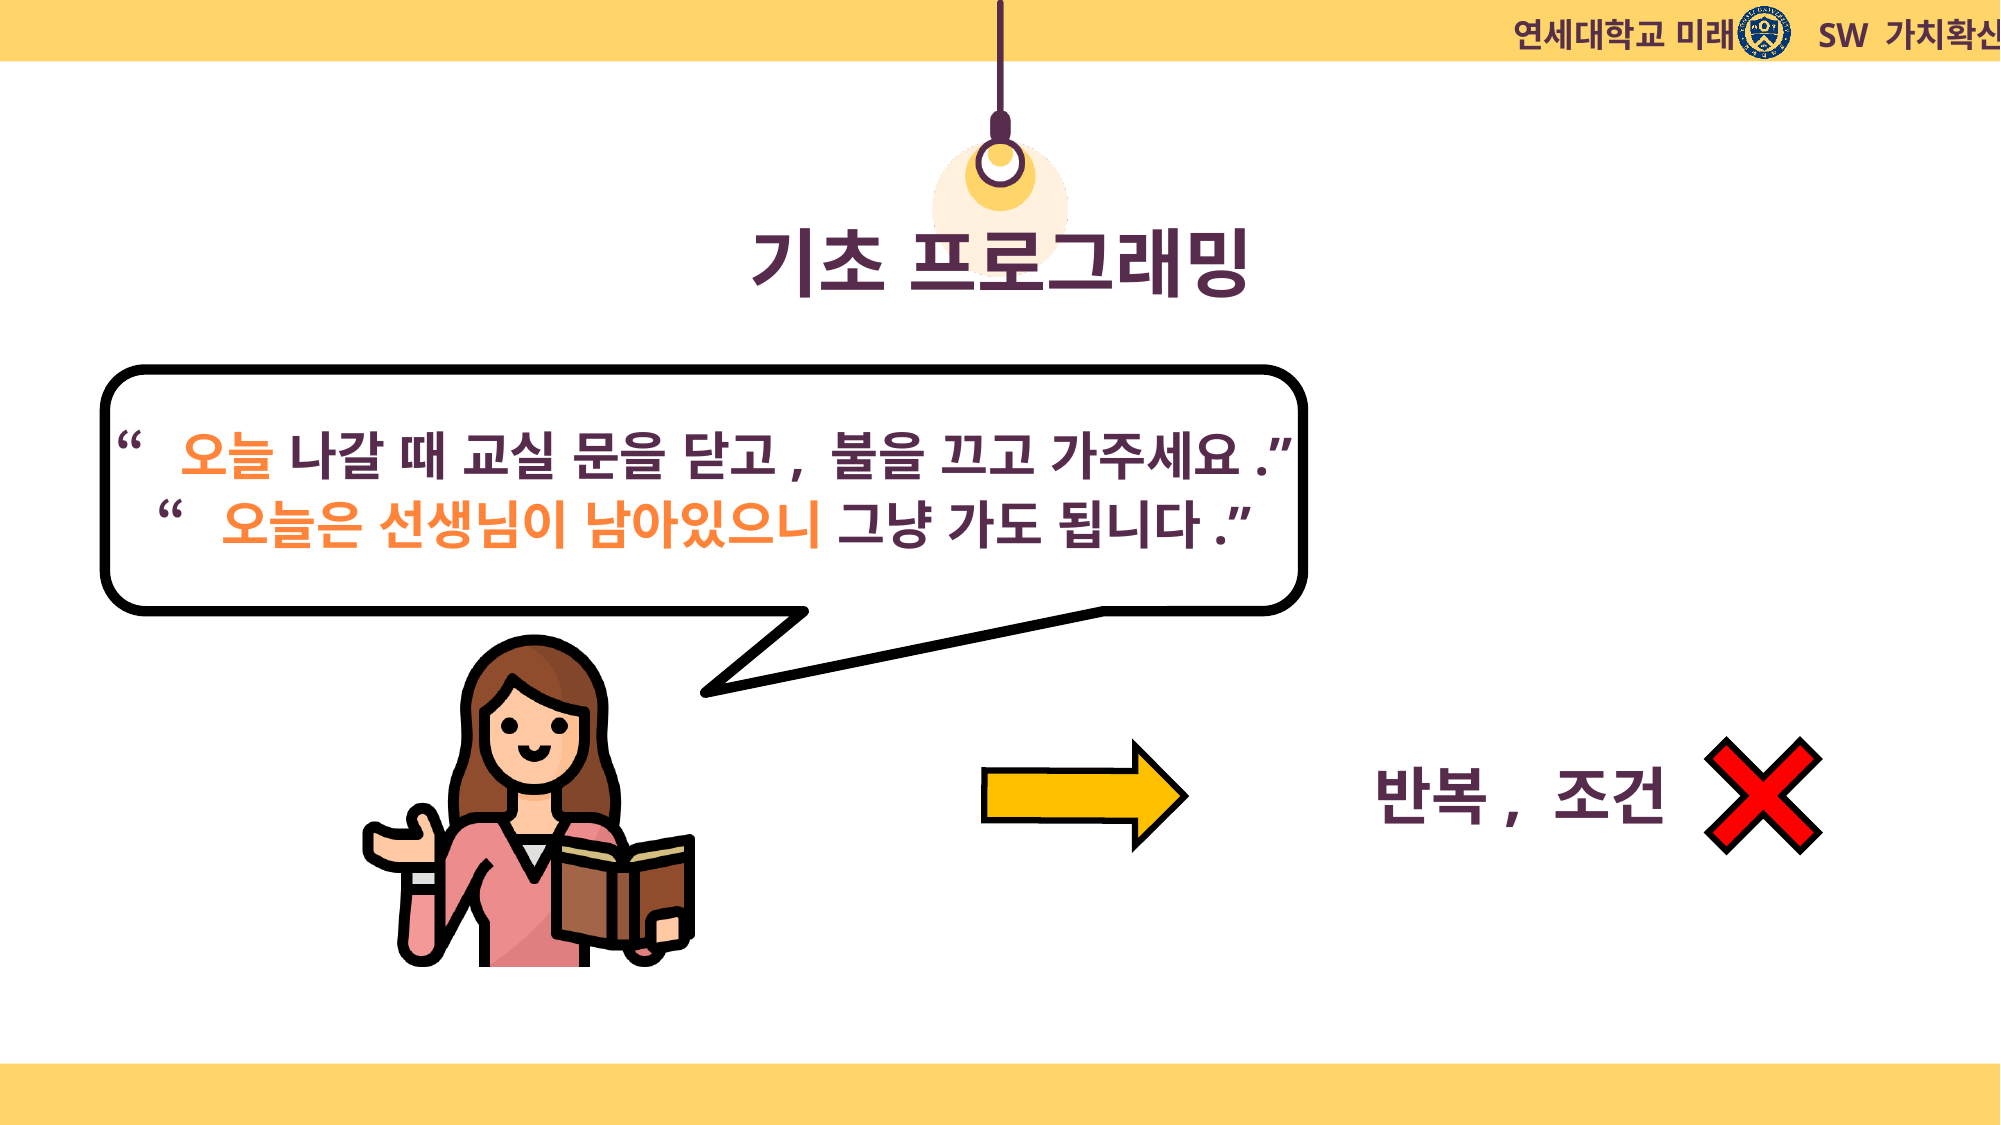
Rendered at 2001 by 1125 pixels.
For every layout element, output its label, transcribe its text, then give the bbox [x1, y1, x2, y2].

picture [931, 0, 1068, 277]
text_box “오늘 나갈 때 교실 문을 닫고, 불을 끄고 가주세요.” [58, 416, 1350, 485]
text_box [103, 368, 1305, 416]
text_box 기초 프로그래밍 [719, 208, 1285, 314]
text_box [0, 0, 931, 62]
text_box [1068, 0, 1513, 62]
text_box “오늘은 선생님이 남아있으니 그냥 가도 됩니다.” [58, 485, 1350, 563]
text_box [983, 743, 1187, 849]
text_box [1513, 0, 2000, 84]
picture [351, 623, 706, 978]
text_box [0, 1062, 2000, 1125]
text_box 반복, 조건 [1314, 750, 1728, 840]
text_box [103, 563, 1305, 694]
text_box [1706, 739, 1821, 853]
